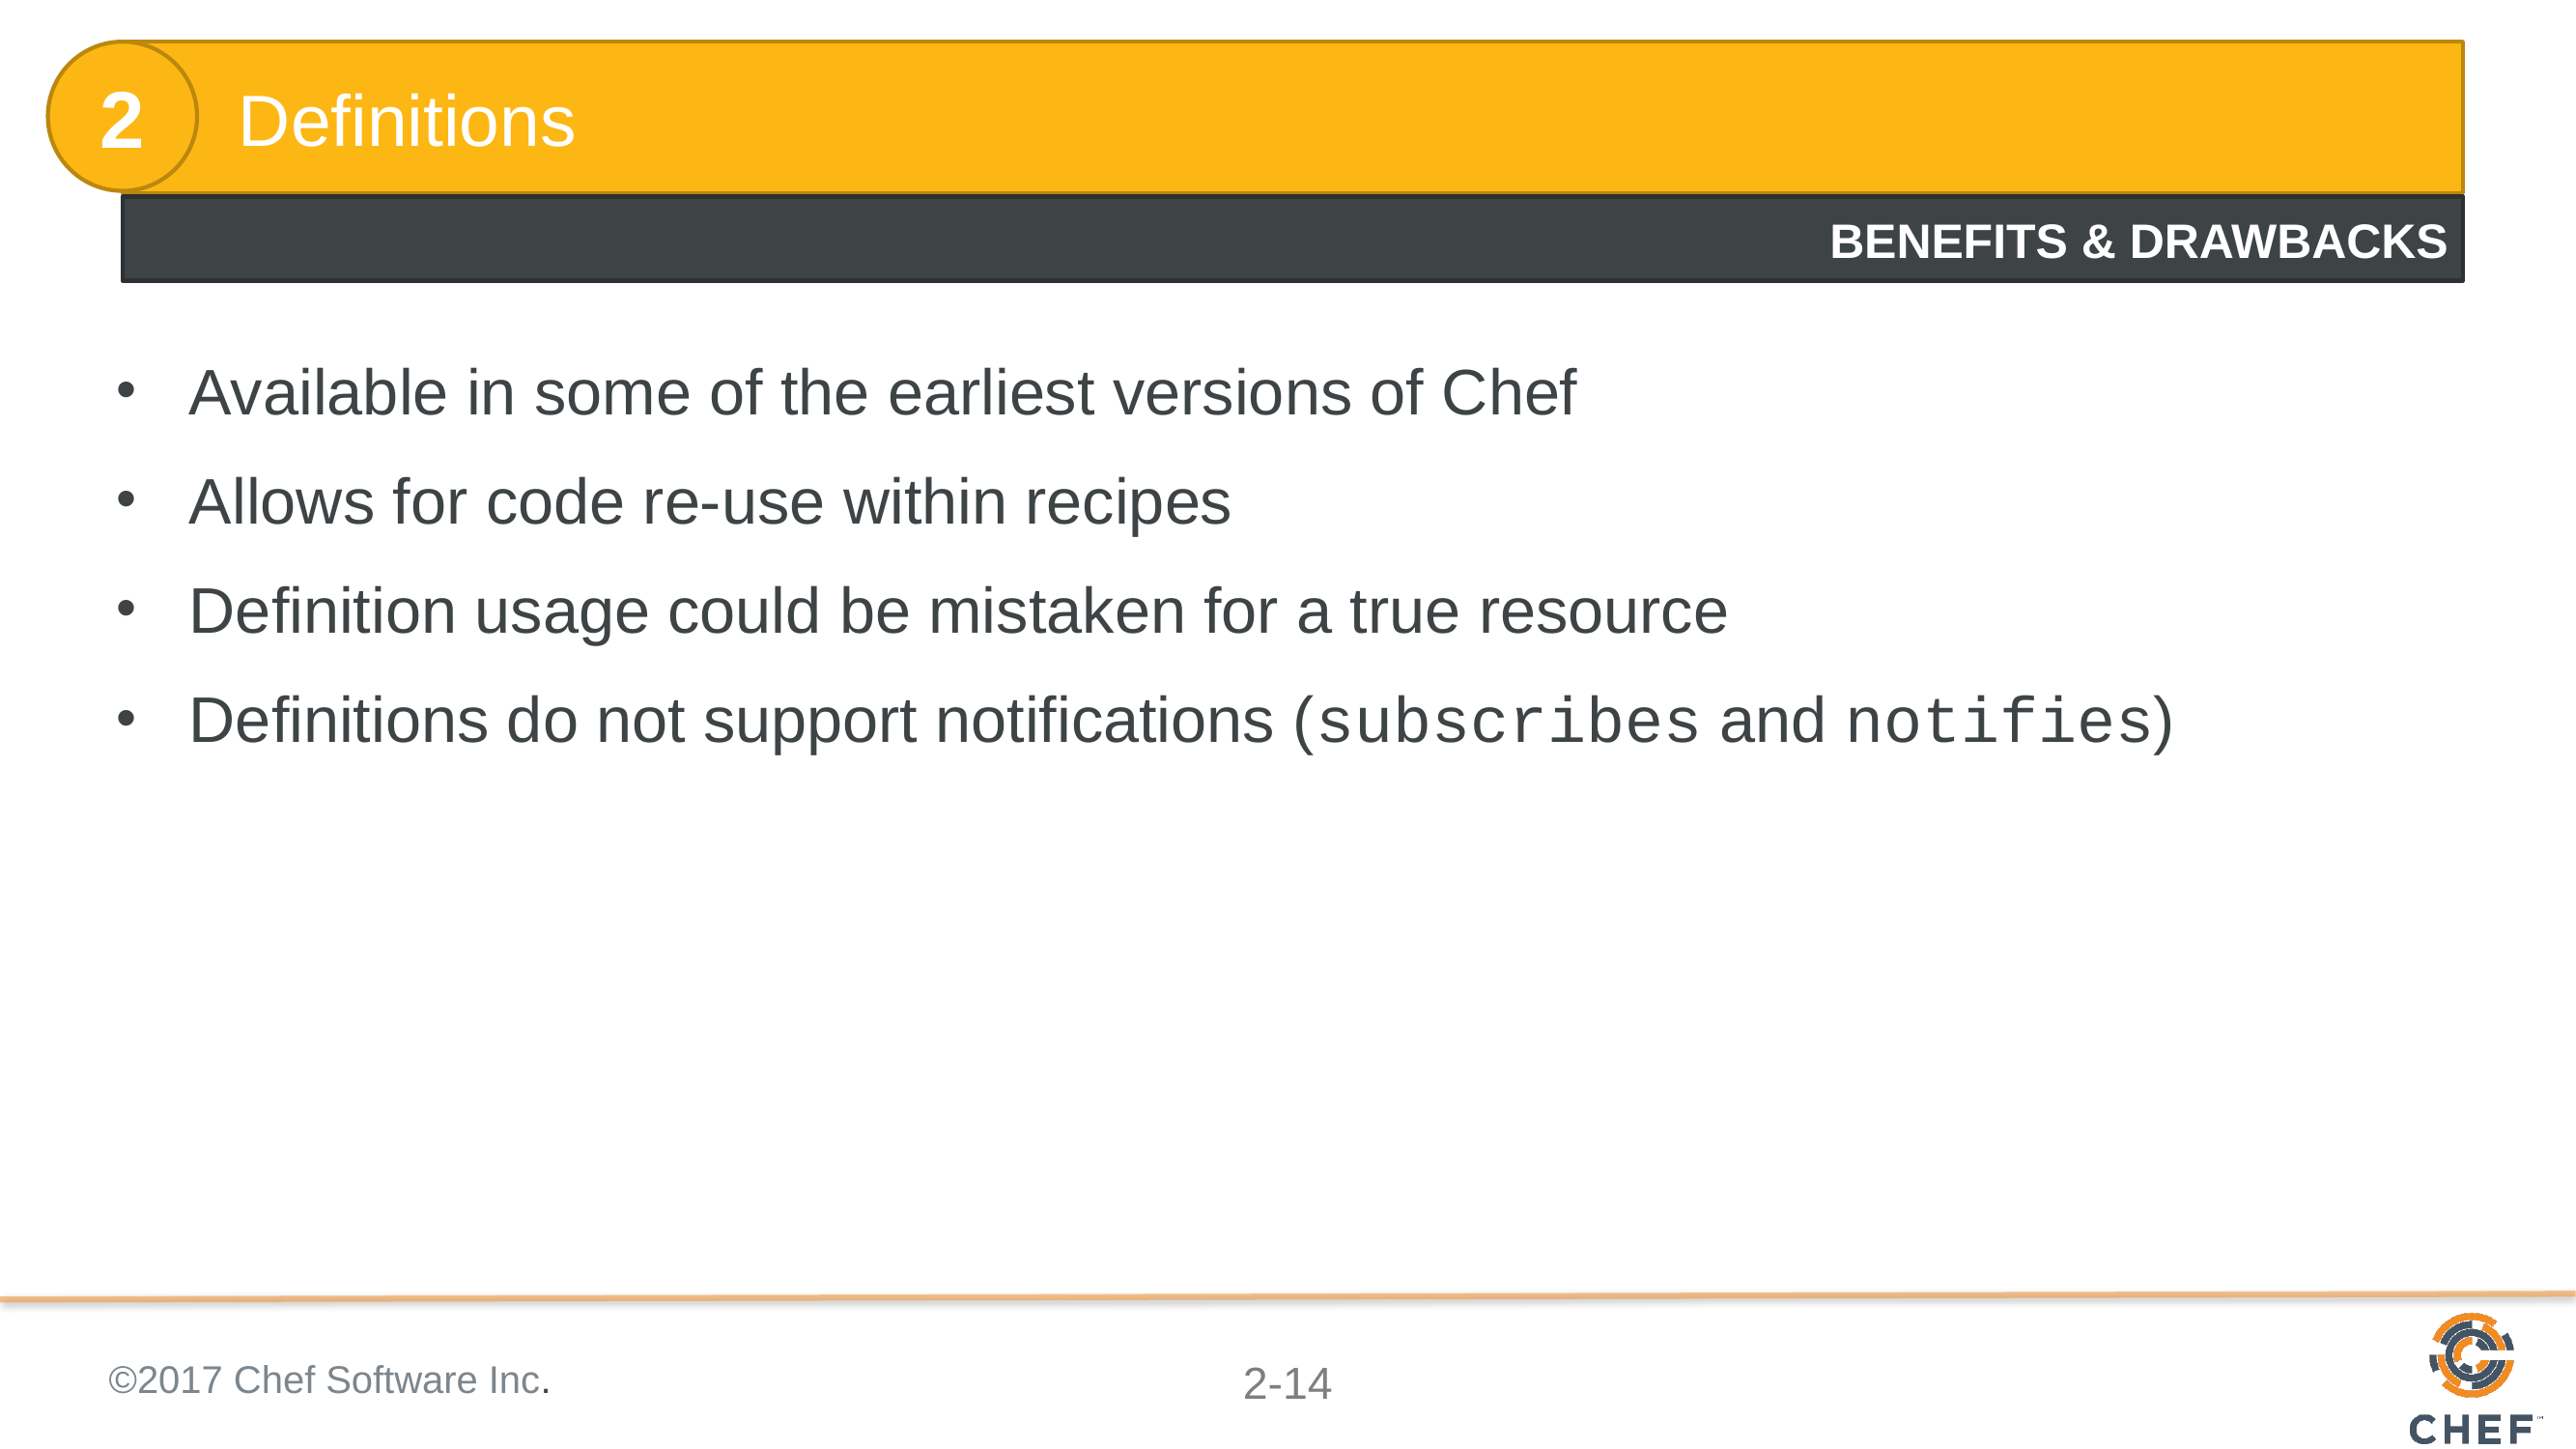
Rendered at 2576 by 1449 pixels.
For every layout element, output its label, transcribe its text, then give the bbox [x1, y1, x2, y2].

text_box Definitions [121, 40, 2465, 194]
picture [2399, 1297, 2551, 1449]
text_box 2 [45, 40, 200, 193]
list Available in some of the earliest versions of Chef Allows for code re-use within recipes Definition usage could be mistaken for a true resource Definitions do not support notifications (subscribes and notifies) [116, 350, 2464, 1142]
text_box BENEFITS & DRAWBACKS [121, 194, 2465, 283]
